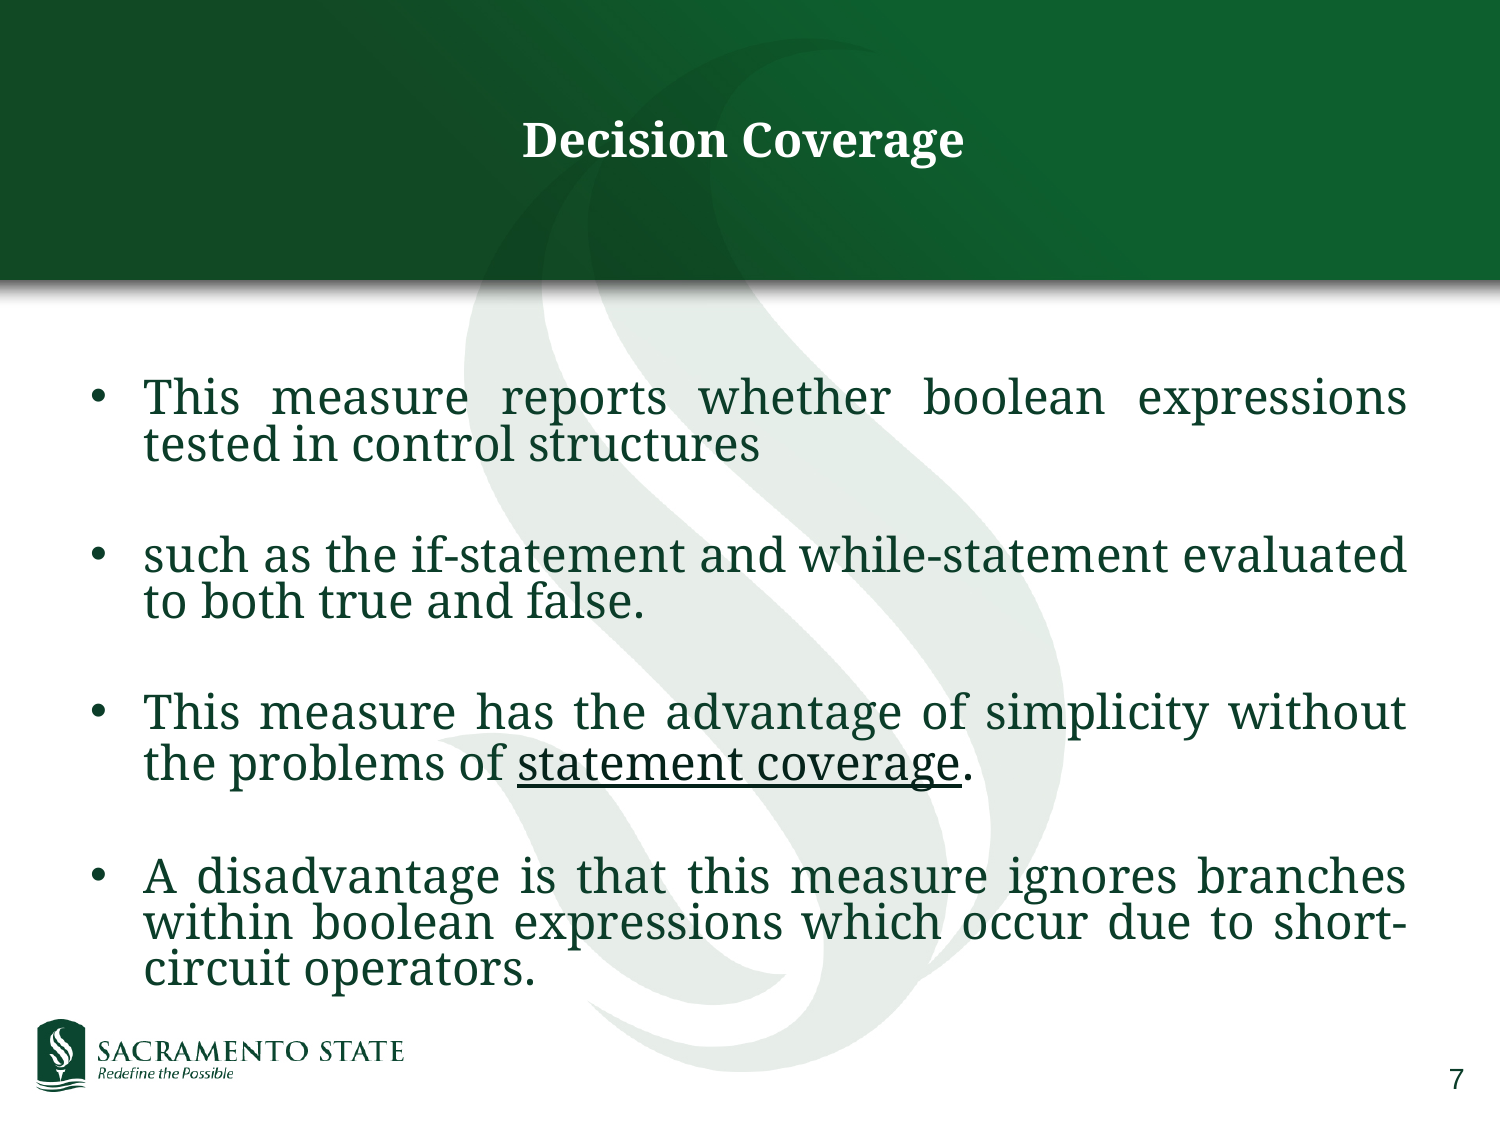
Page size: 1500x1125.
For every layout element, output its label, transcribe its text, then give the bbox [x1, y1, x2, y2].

picture [0, 0, 1500, 1125]
list This measure reports whether boolean expressions tested in control structures such as the if-statement and while-statement evaluated to both true and false. This measure has the advantage of simplicity without the problems of statement coverage. A disadvantage is that this measure ignores branches within boolean expressions which occur due to short-circuit operators. [75, 308, 1425, 1004]
title Decision Coverage [75, 45, 1425, 233]
slide_number 7 [1149, 1024, 1480, 1103]
